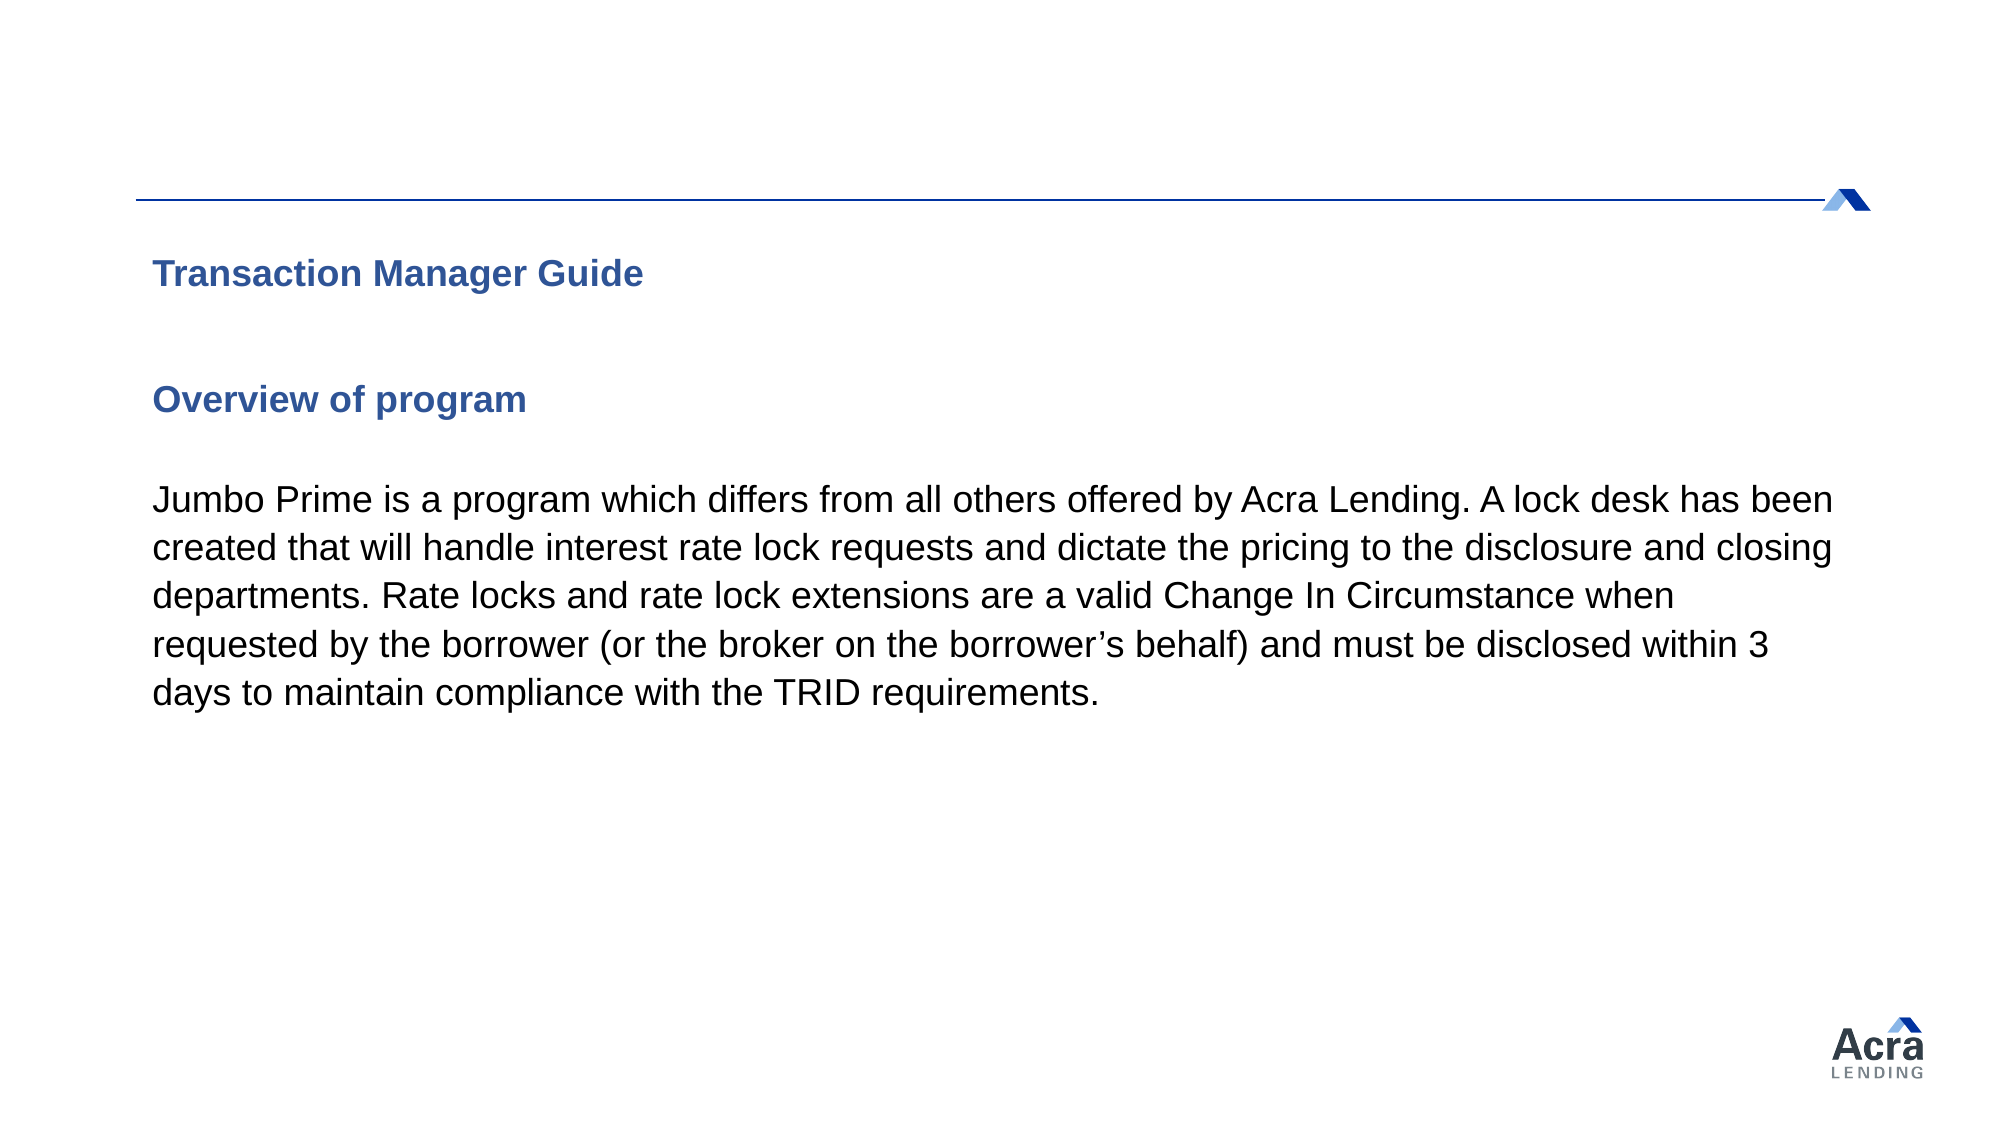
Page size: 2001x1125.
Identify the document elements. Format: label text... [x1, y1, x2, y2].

picture [1816, 187, 1875, 217]
list Transaction Manager Guide Overview of program Jumbo Prime is a program which differs from all others offered by Acra Lending. A lock desk has been created that will handle interest rate lock requests and dictate the pricing to the disclosure and closing departments. Rate locks and rate lock extensions are a valid Change In Circumstance when requested by the borrower (or the broker on the borrower’s behalf) and must be disclosed within 3 days to maintain compliance with the TRID requirements. [137, 238, 1863, 1014]
picture [1830, 1016, 1925, 1080]
